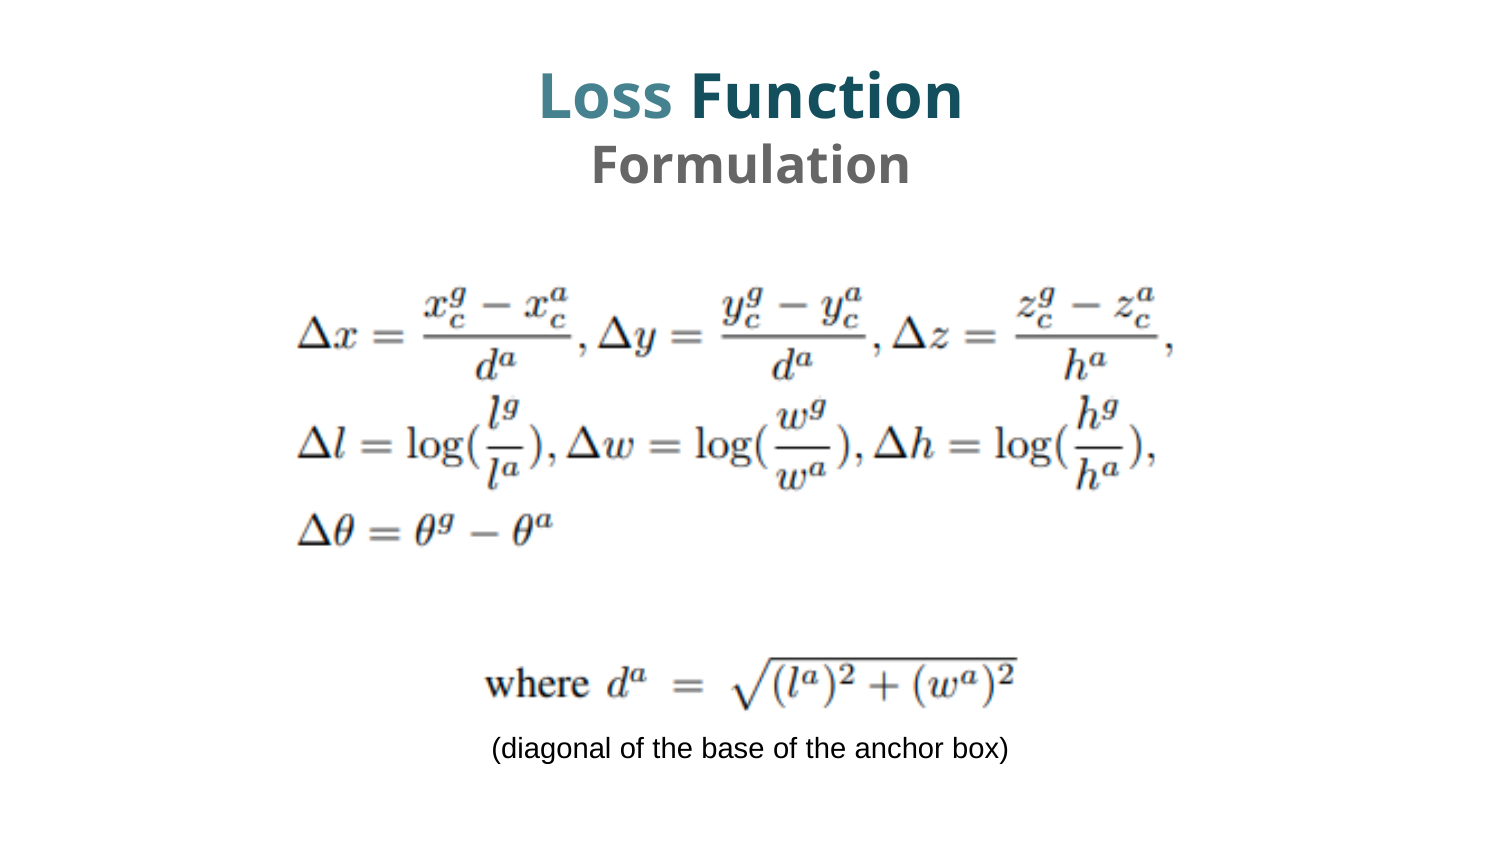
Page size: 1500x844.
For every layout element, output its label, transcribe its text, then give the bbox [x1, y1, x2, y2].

picture [274, 258, 1202, 584]
text_box Loss Function Formulation [33, 41, 1469, 208]
text_box (diagonal of the base of the anchor box) [476, 714, 1500, 844]
picture [476, 621, 1031, 715]
